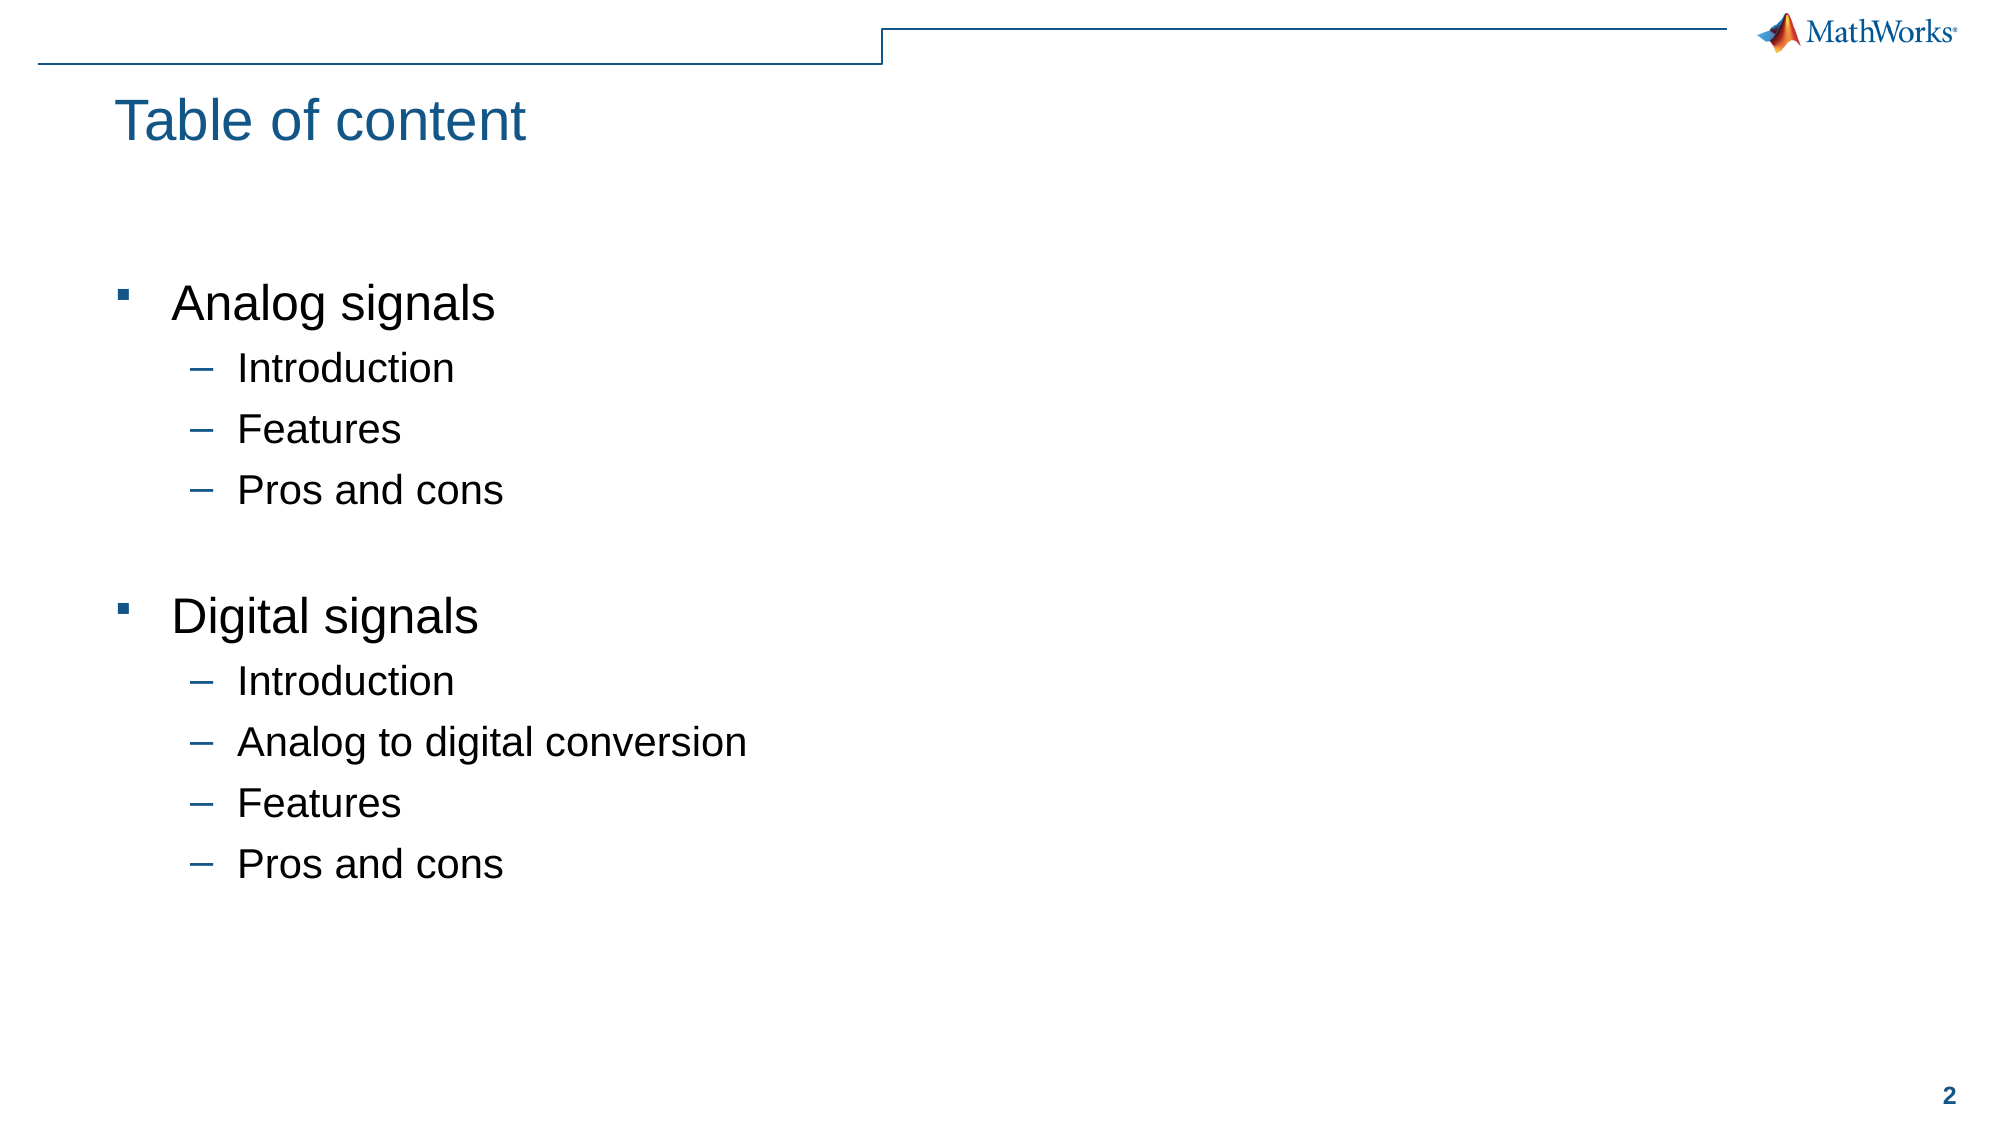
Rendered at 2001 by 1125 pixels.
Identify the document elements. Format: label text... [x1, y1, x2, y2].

title Table of content [99, 75, 1867, 238]
picture [1751, 3, 1970, 63]
list Analog signals Introduction Features Pros and cons Digital signals Introduction Analog to digital conversion Features Pros and cons [99, 262, 1867, 1025]
